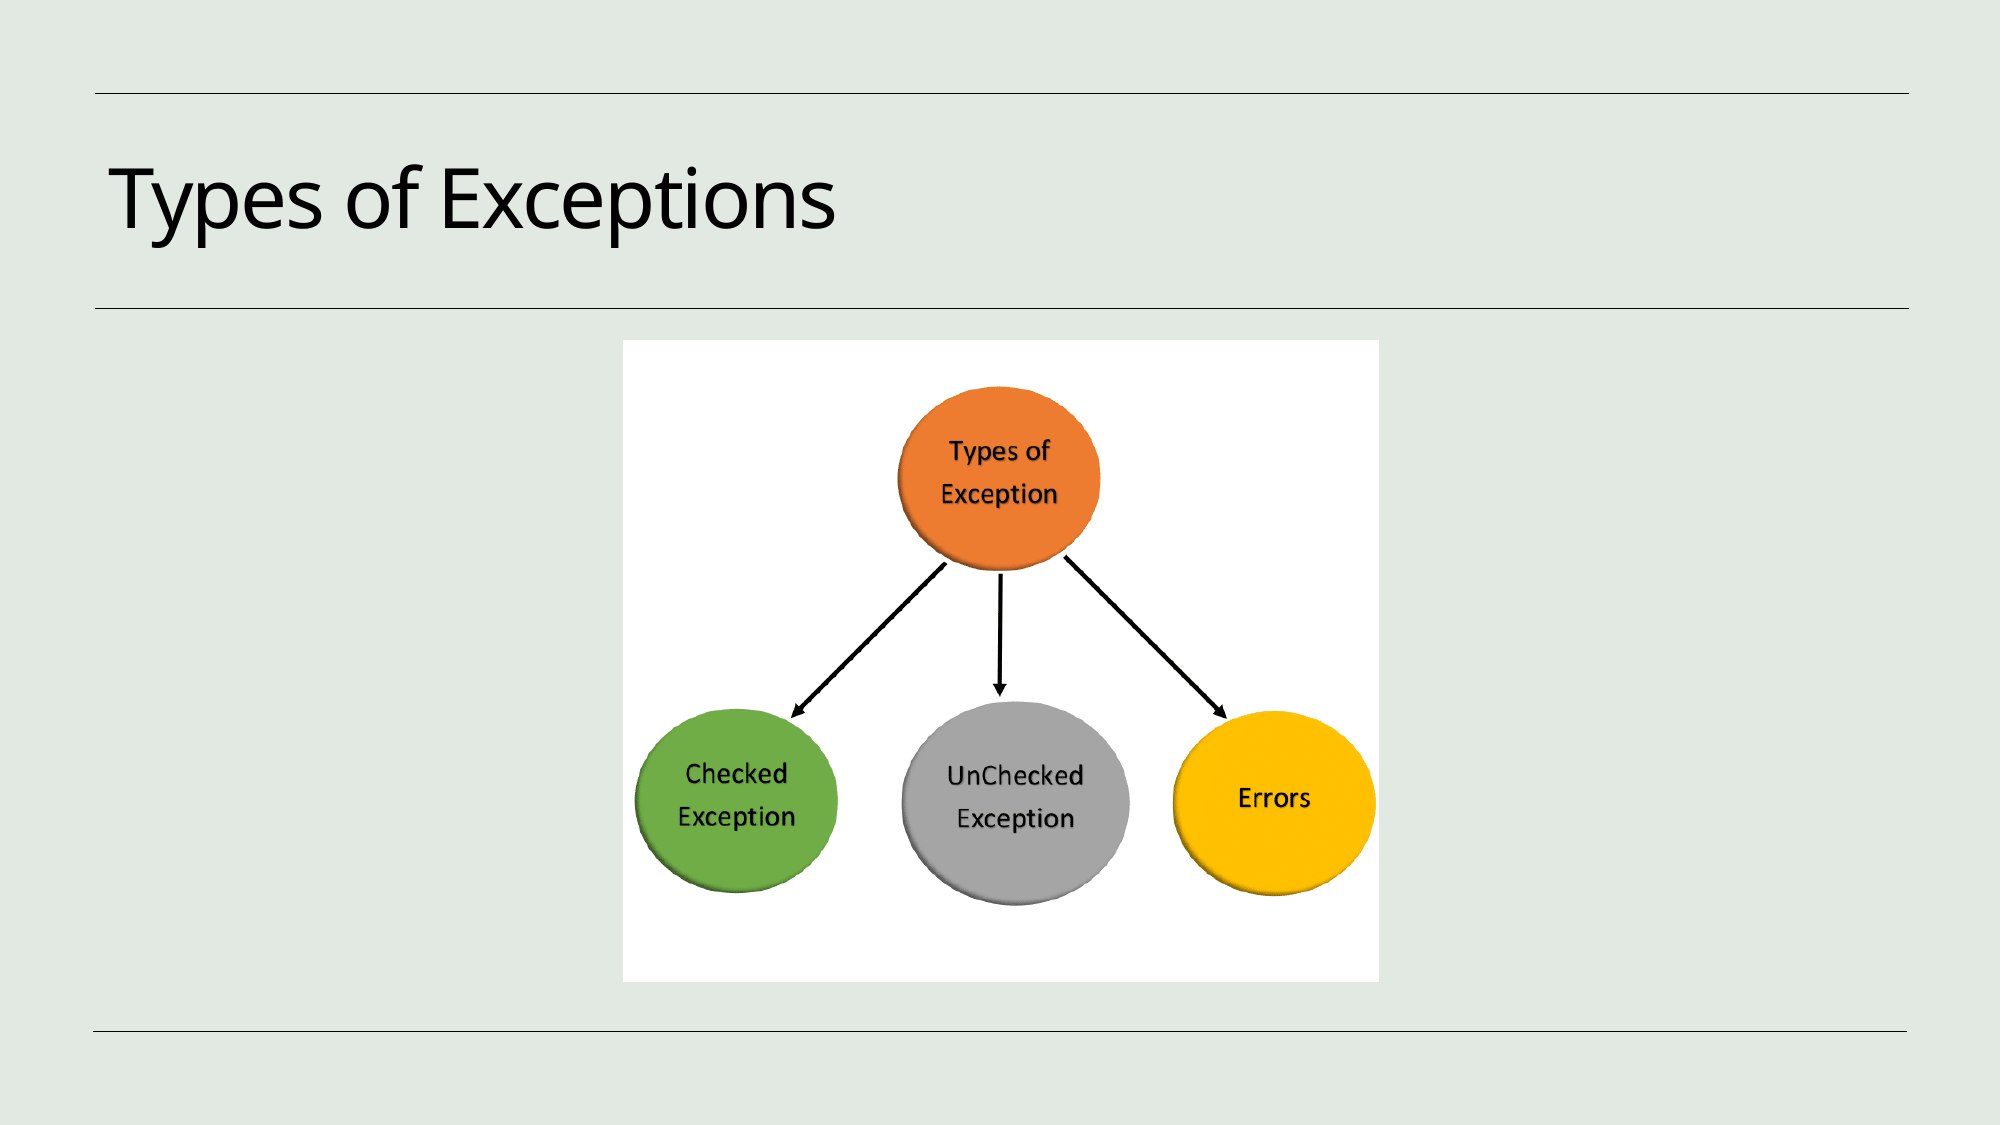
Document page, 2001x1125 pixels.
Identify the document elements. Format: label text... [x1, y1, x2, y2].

title Types of Exceptions [93, 113, 1907, 291]
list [623, 340, 1379, 983]
